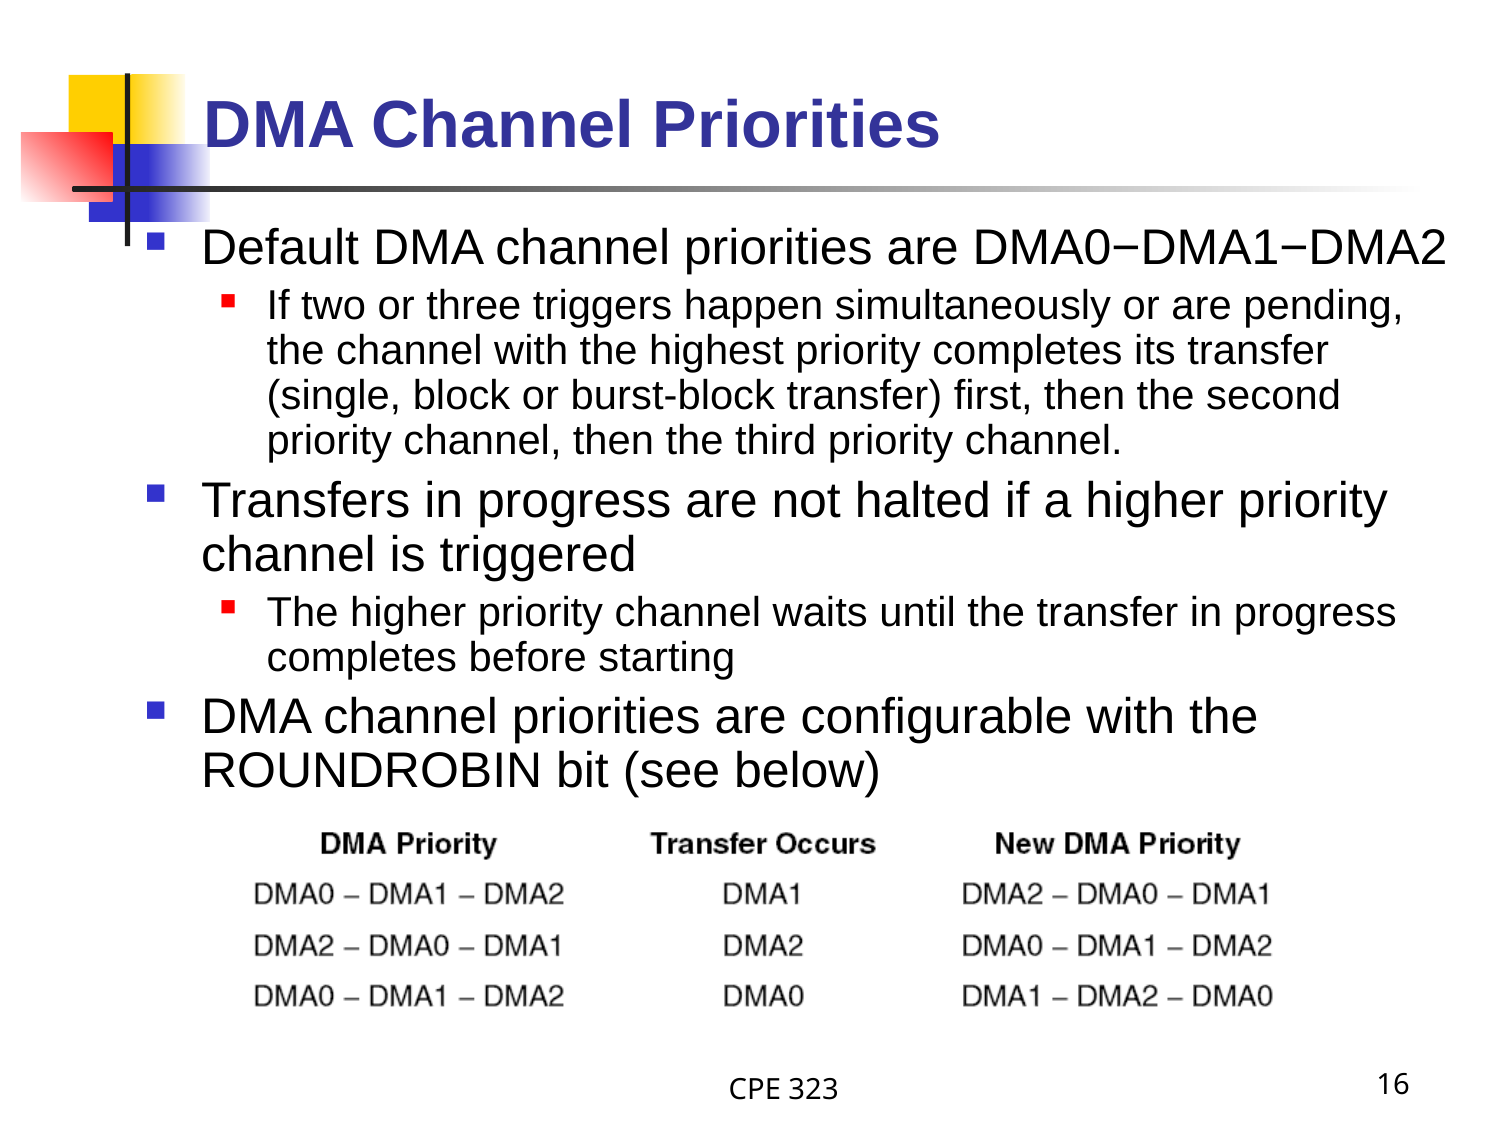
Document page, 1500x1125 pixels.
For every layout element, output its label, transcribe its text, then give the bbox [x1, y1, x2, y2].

slide_number 16 [1112, 1083, 1426, 1113]
footer CPE 323 [549, 1083, 1026, 1113]
title DMA Channel Priorities [188, 26, 1468, 169]
picture [217, 807, 1301, 1045]
list Default DMA channel priorities are DMA0−DMA1−DMA2 If two or three triggers happen simultaneously or are pending, the channel with the highest priority completes its transfer (single, block or burst-block transfer) first, then the second priority channel, then the third priority channel. Transfers in progress are not halted if a higher priority channel is triggered The higher priority channel waits until the transfer in progress completes before starting DMA channel priorities are configurable with the ROUNDROBIN bit (see below) [129, 213, 1470, 1083]
